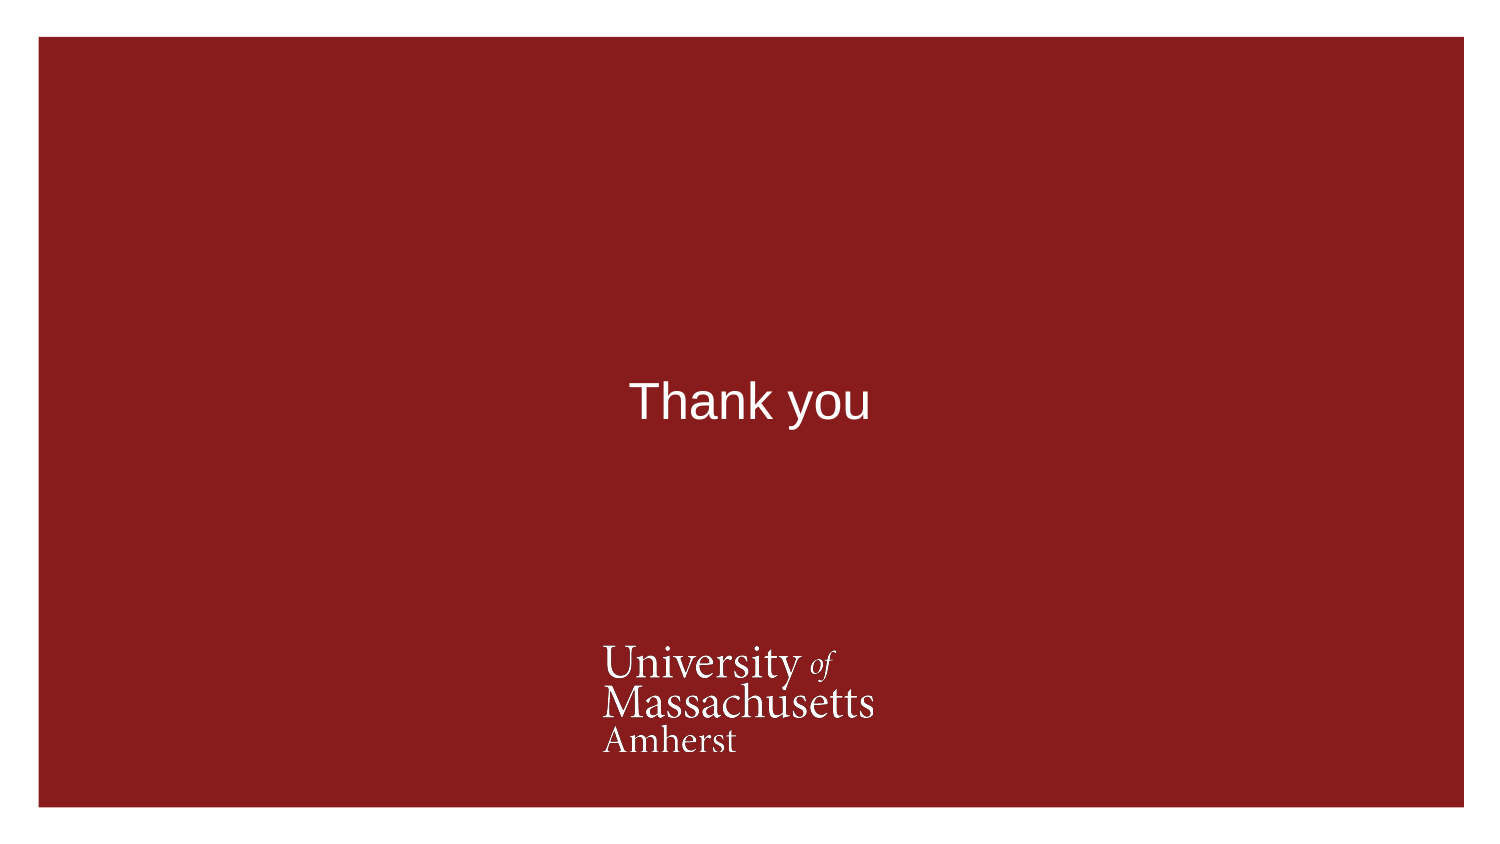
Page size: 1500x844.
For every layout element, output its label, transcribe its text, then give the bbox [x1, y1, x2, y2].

list Thank you [37, 369, 1463, 475]
picture [602, 645, 873, 752]
